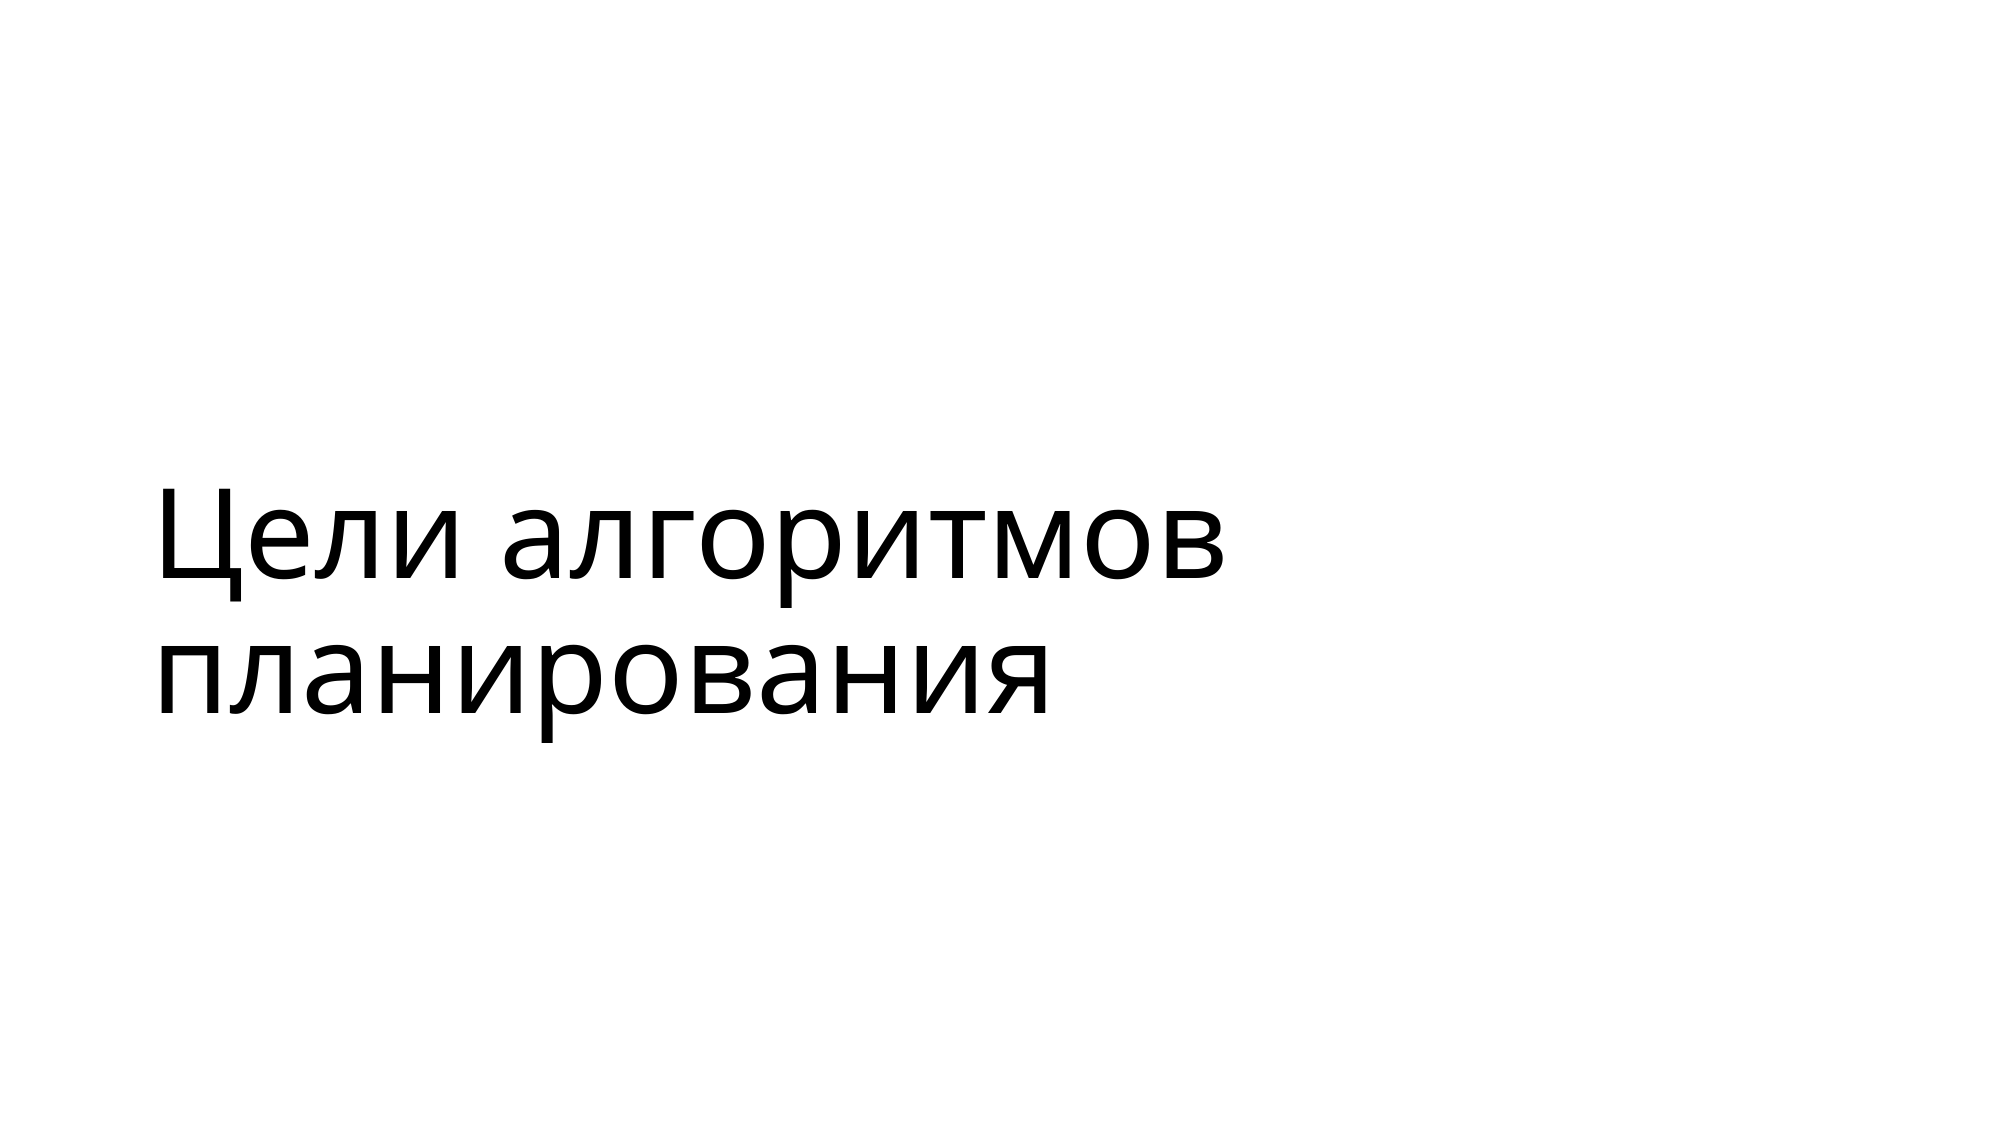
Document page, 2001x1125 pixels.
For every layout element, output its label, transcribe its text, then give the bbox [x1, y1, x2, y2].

title Цели алгоритмов планирования [136, 280, 1862, 749]
